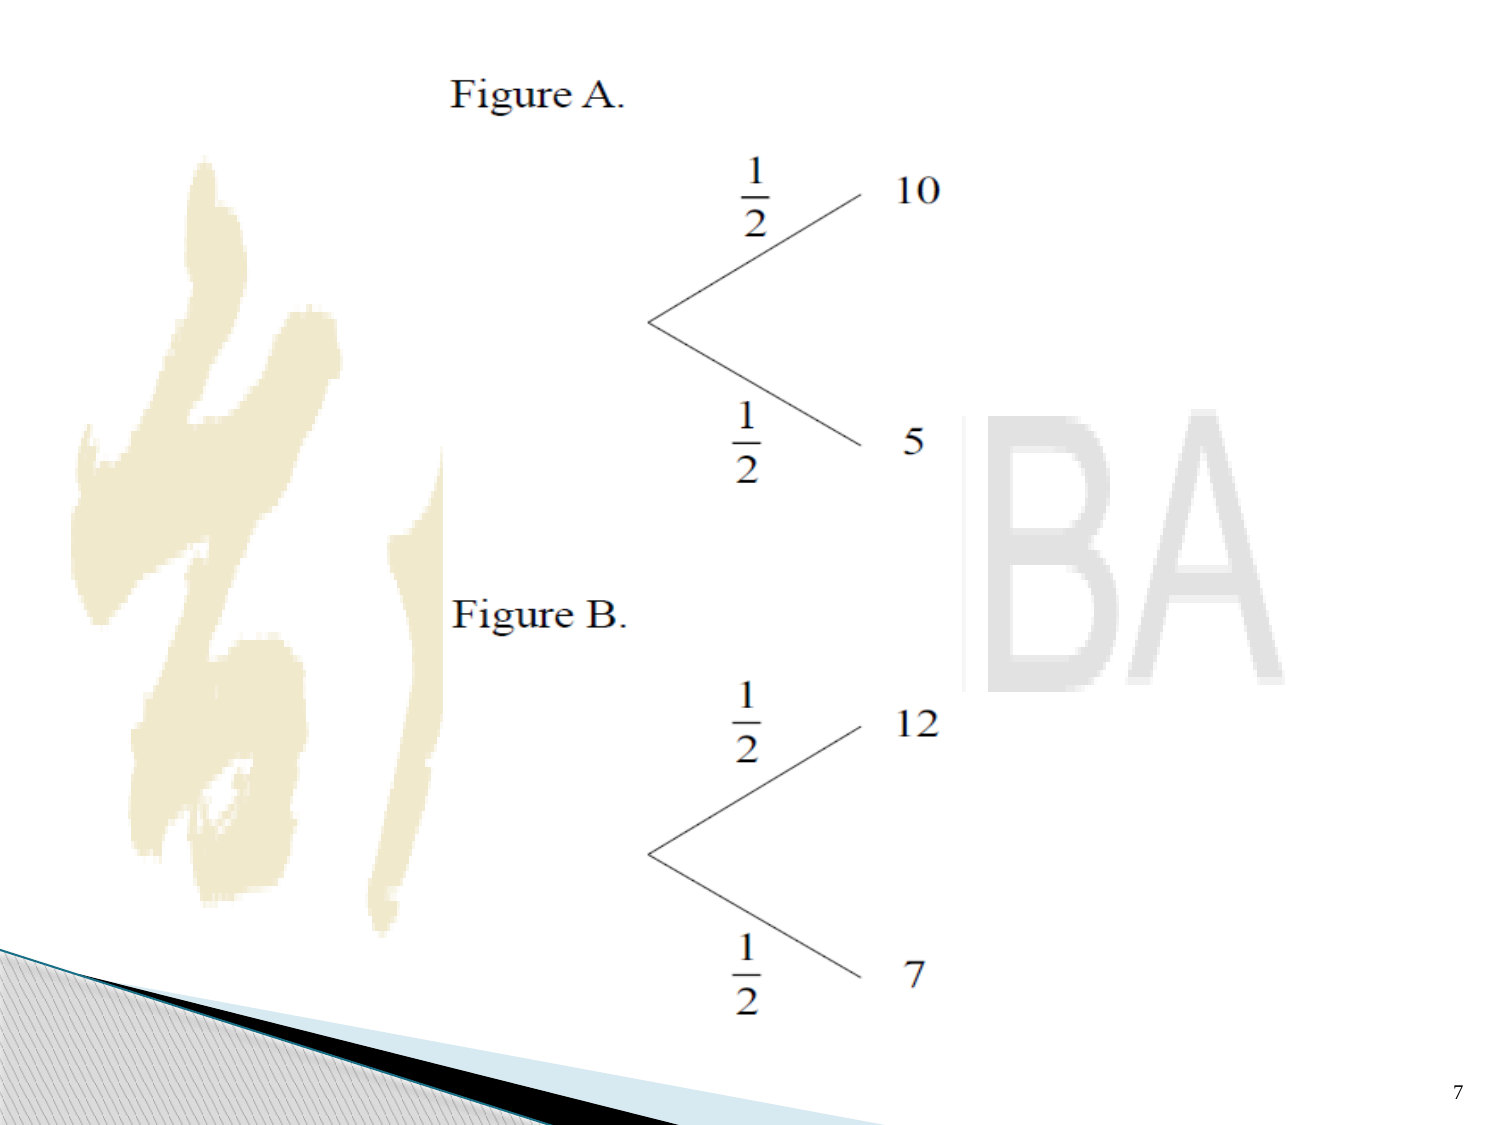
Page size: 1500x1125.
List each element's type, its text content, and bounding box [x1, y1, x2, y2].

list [442, 66, 963, 1028]
slide_number 7 [1418, 1051, 1479, 1112]
